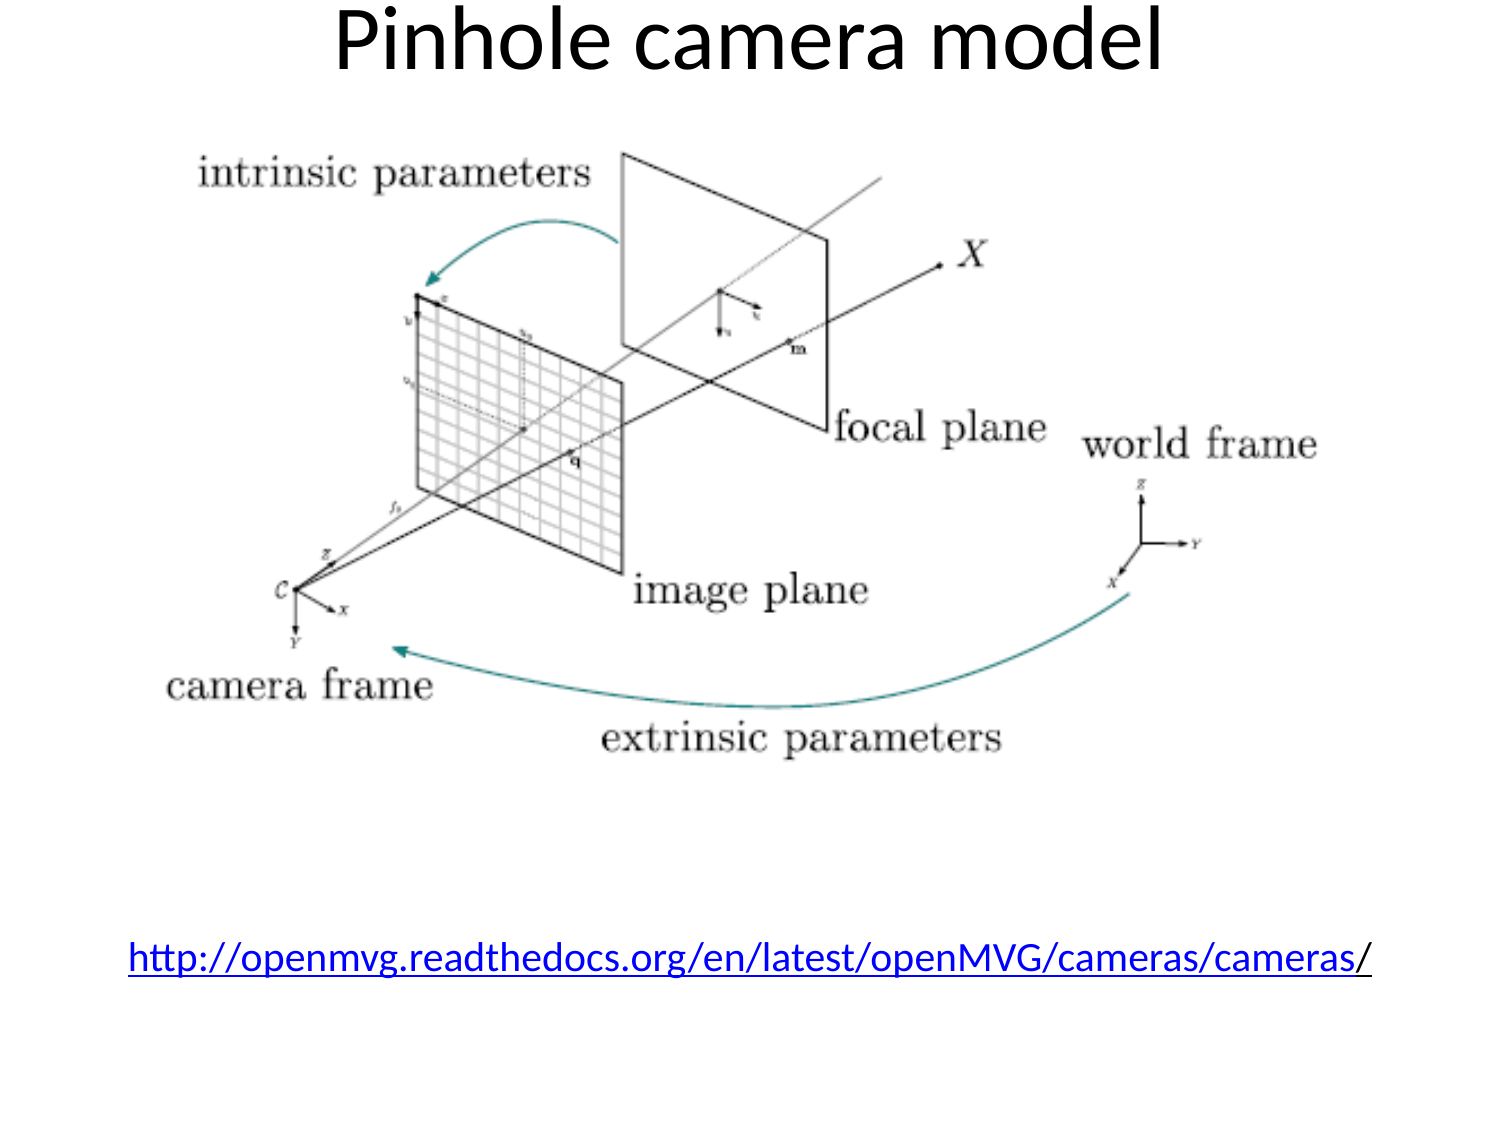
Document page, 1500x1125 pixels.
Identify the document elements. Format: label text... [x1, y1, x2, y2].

text_box Pinhole camera model [0, 0, 1500, 121]
picture [160, 122, 1347, 794]
title http://openmvg.readthedocs.org/en/latest/openMVG/cameras/cameras/ [112, 922, 1388, 1111]
